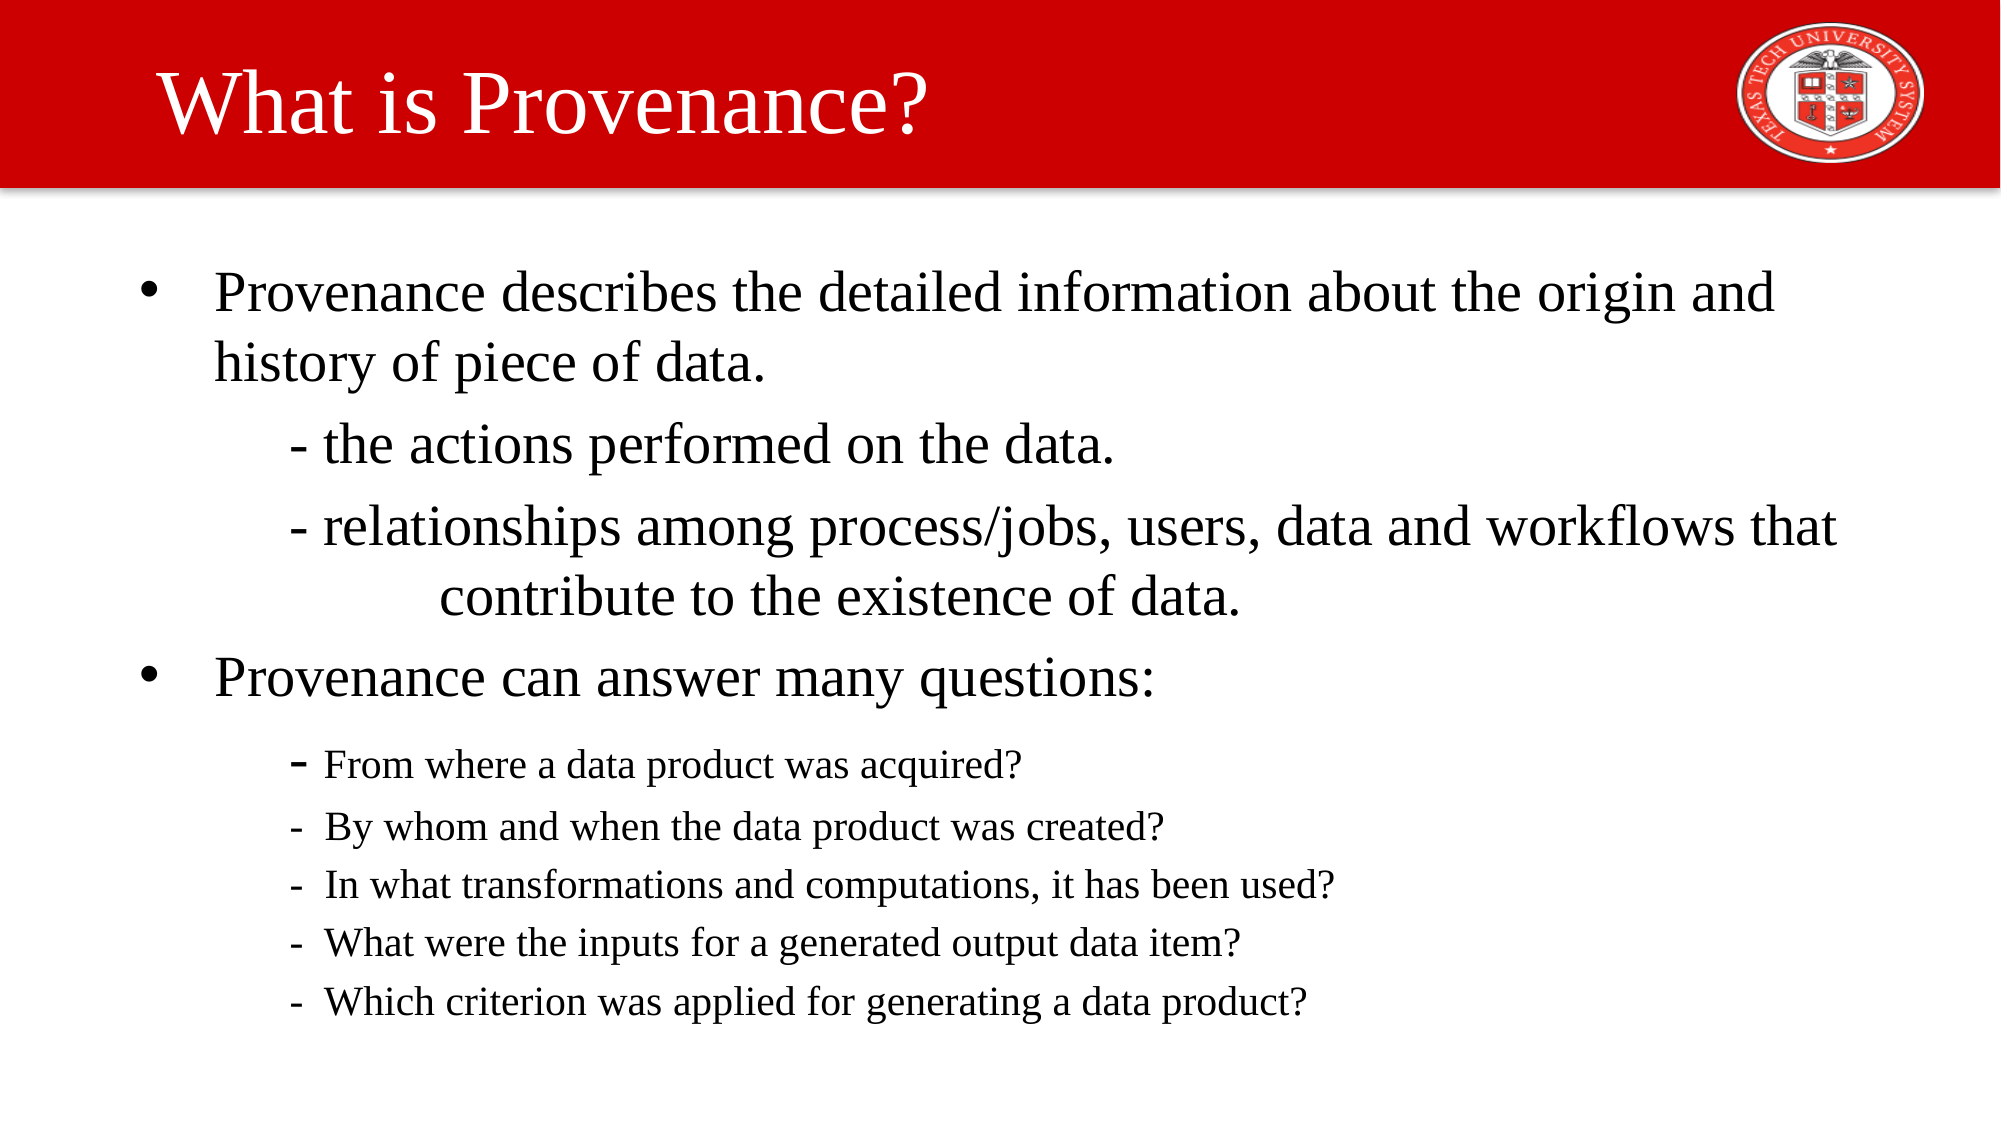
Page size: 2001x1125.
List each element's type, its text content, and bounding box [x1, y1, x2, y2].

list Provenance describes the detailed information about the origin and history of piece of data. - the actions performed on the data. - relationships among process/jobs, users, data and workflows that contribute to the existence of data. Provenance can answer many questions: - From where a data product was acquired? - By whom and when the data product was created? - In what transformations and computations, it has been used? - What were the inputs for a generated output data item? - Which criterion was applied for generating a data product? [124, 246, 1930, 1092]
title What is Provenance? [141, 58, 1785, 246]
